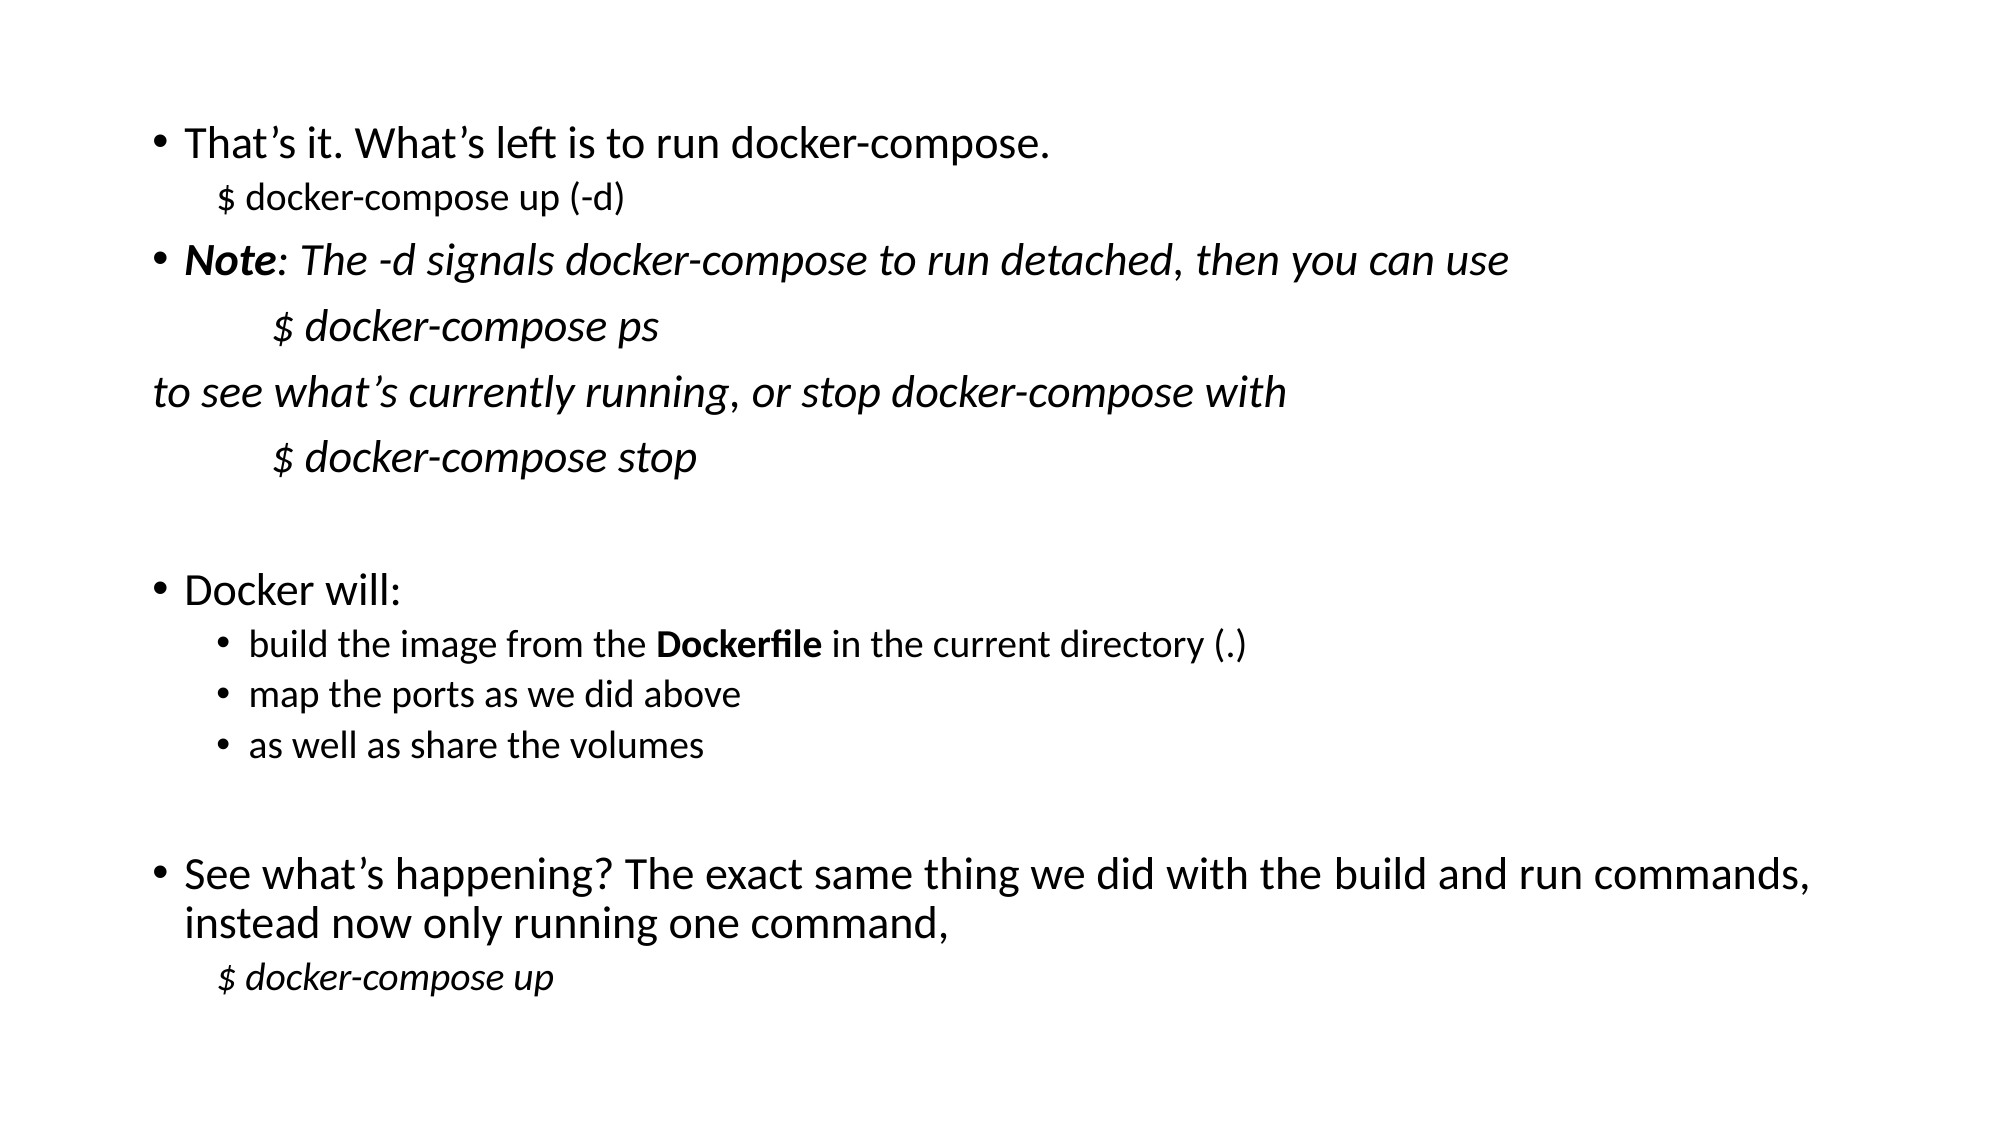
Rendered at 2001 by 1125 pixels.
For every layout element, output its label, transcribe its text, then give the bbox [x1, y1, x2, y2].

list That’s it. What’s left is to run docker-compose. $ docker-compose up (-d) Note: The -d signals docker-compose to run detached, then you can use $ docker-compose ps to see what’s currently running, or stop docker-compose with $ docker-compose stop Docker will: build the image from the Dockerfile in the current directory (.) map the ports as we did above as well as share the volumes See what’s happening? The exact same thing we did with the build and run commands, instead now only running one command, $ docker-compose up [137, 111, 1863, 1014]
